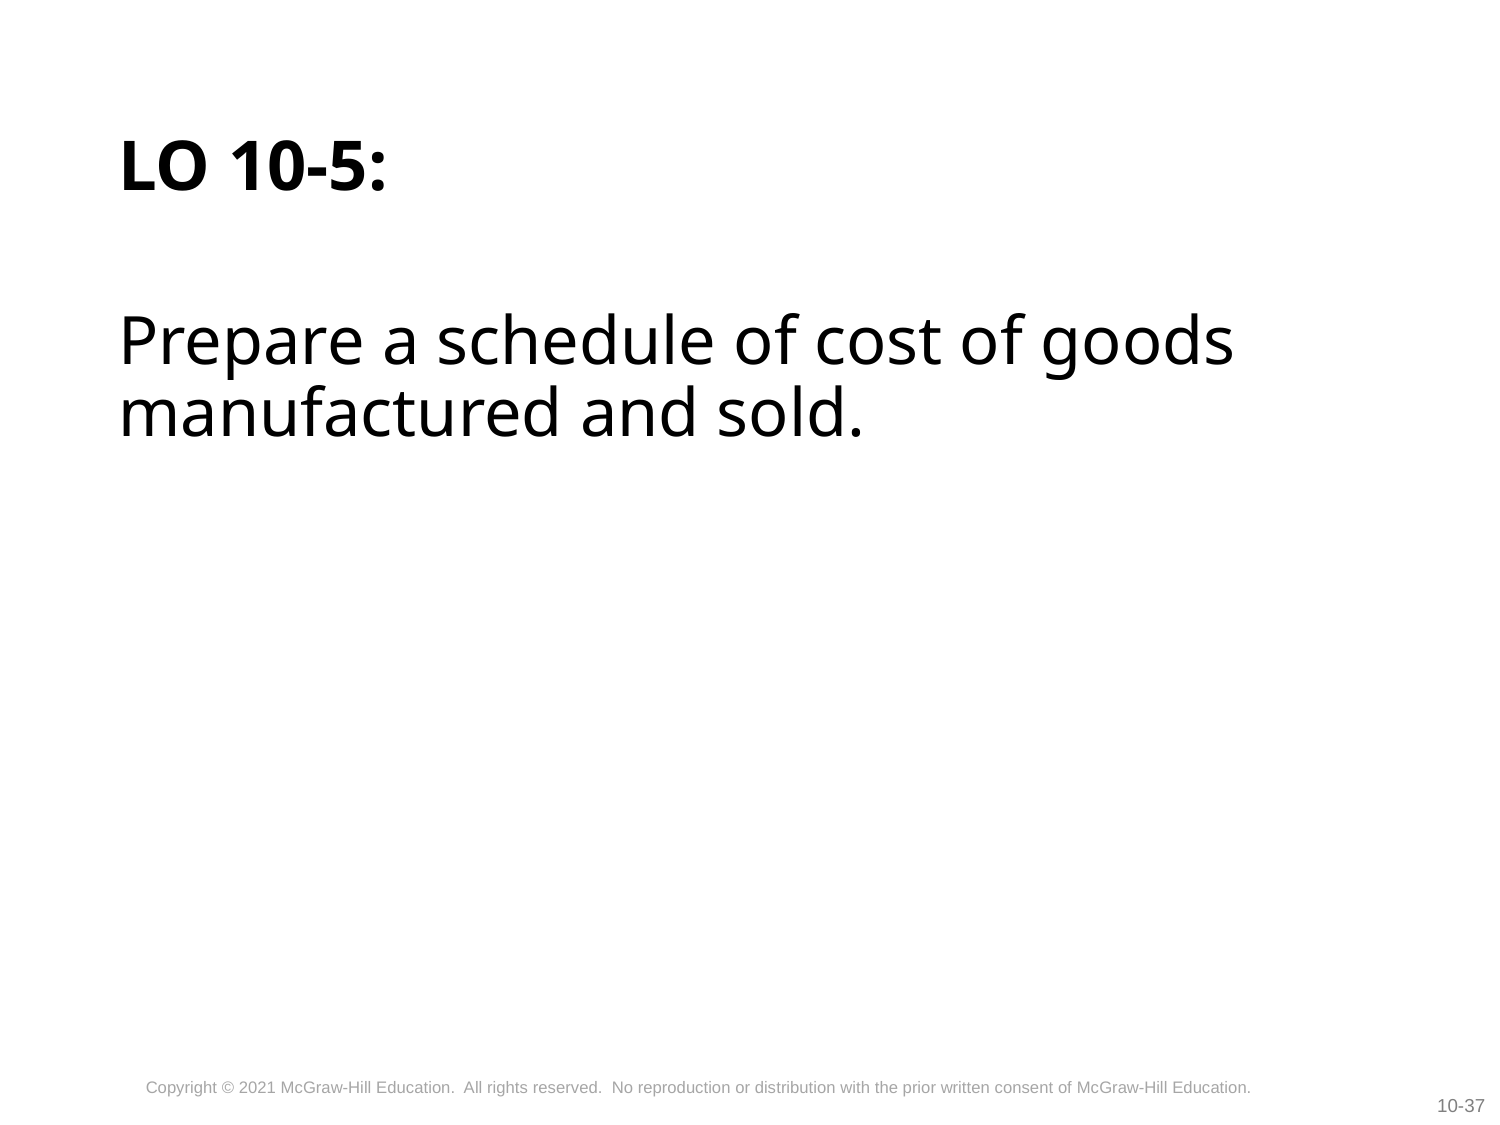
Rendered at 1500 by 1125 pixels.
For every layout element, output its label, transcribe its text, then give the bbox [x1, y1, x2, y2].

list Prepare a schedule of cost of goods manufactured and sold. [103, 299, 1397, 1014]
title LO 10-5: [103, 59, 1397, 278]
